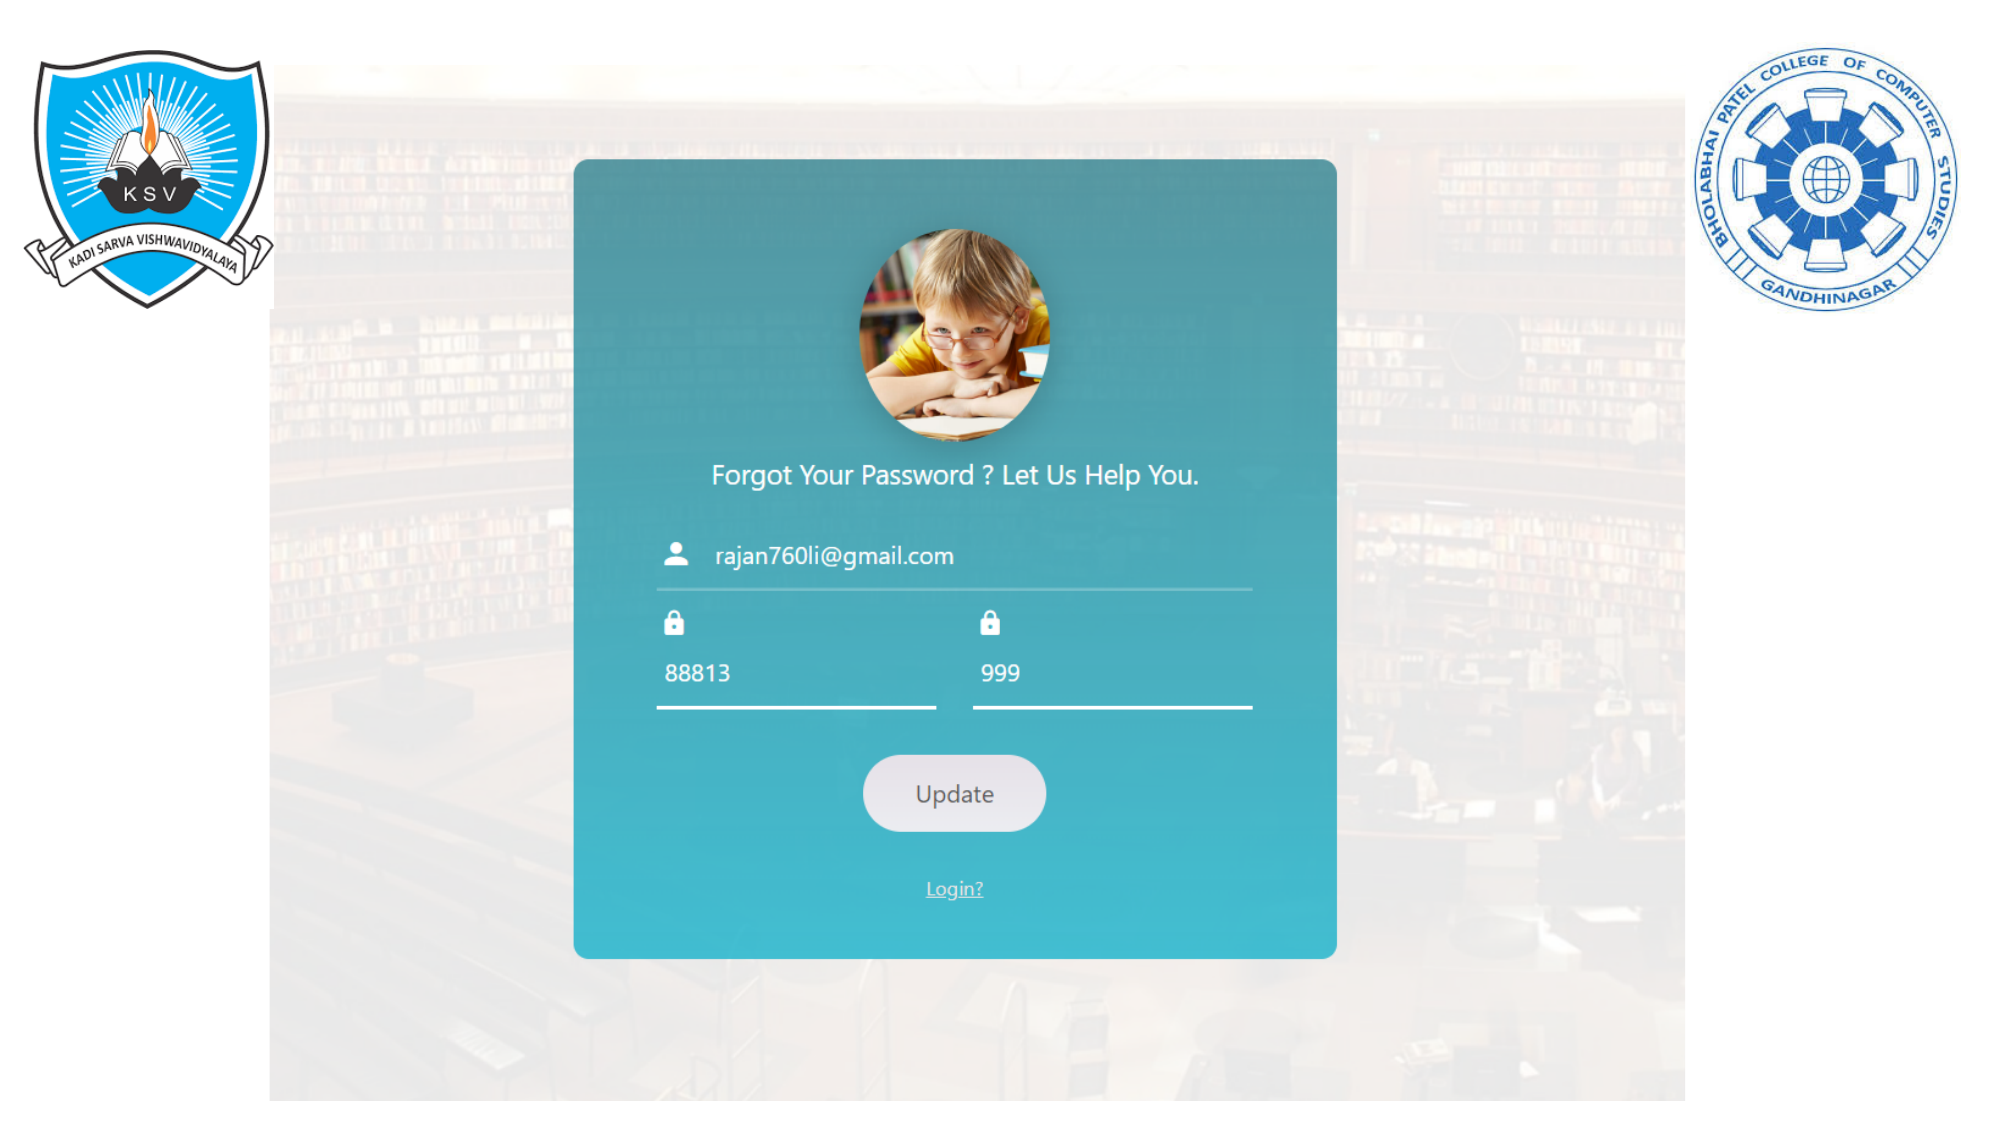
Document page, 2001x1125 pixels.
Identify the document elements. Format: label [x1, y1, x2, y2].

picture [23, 50, 1686, 1101]
picture [1690, 42, 1961, 316]
